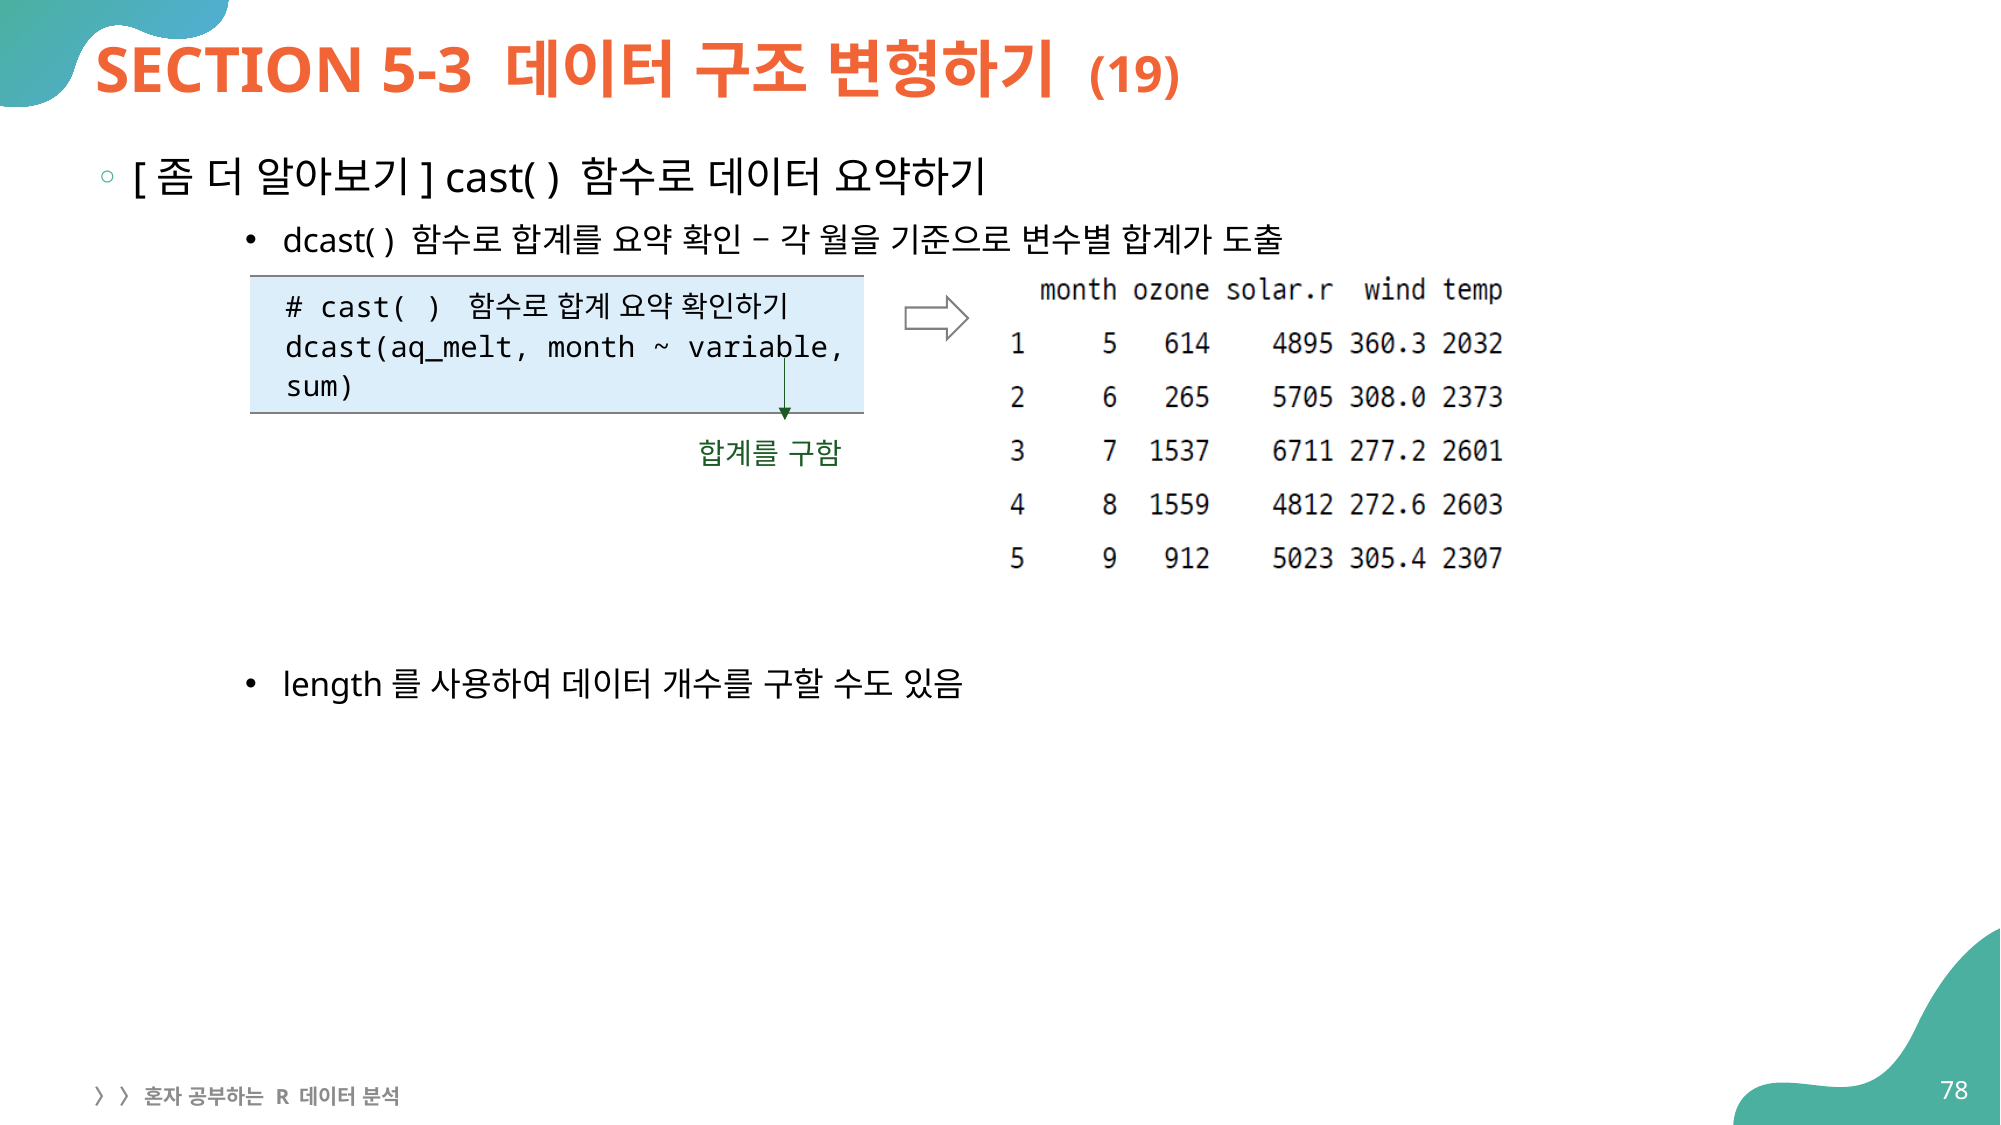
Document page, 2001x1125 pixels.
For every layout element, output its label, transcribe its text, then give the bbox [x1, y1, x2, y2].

footer 〉 〉 혼자 공부하는 R 데이터 분석 [79, 1078, 755, 1114]
text_box [904, 294, 970, 342]
text_box 합계를 구함 [684, 427, 948, 478]
picture [990, 267, 1516, 573]
slide_number 78 [1917, 1061, 1984, 1122]
title SECTION 5-3 데이터 구조 변형하기 (19) [79, 17, 1931, 128]
table_header # cast( ) 함수로 합계 요약 확인하기 dcast(aq_melt, month ~ variable, sum) [250, 277, 864, 412]
list [좀 더 알아보기] cast( ) 함수로 데이터 요약하기 dcast( ) 함수로 합계를 요약 확인 – 각 월을 기준으로 변수별 합계가 도출 length를 사용하여 데이터 개수를 구할 수도 있음 [79, 133, 1931, 996]
